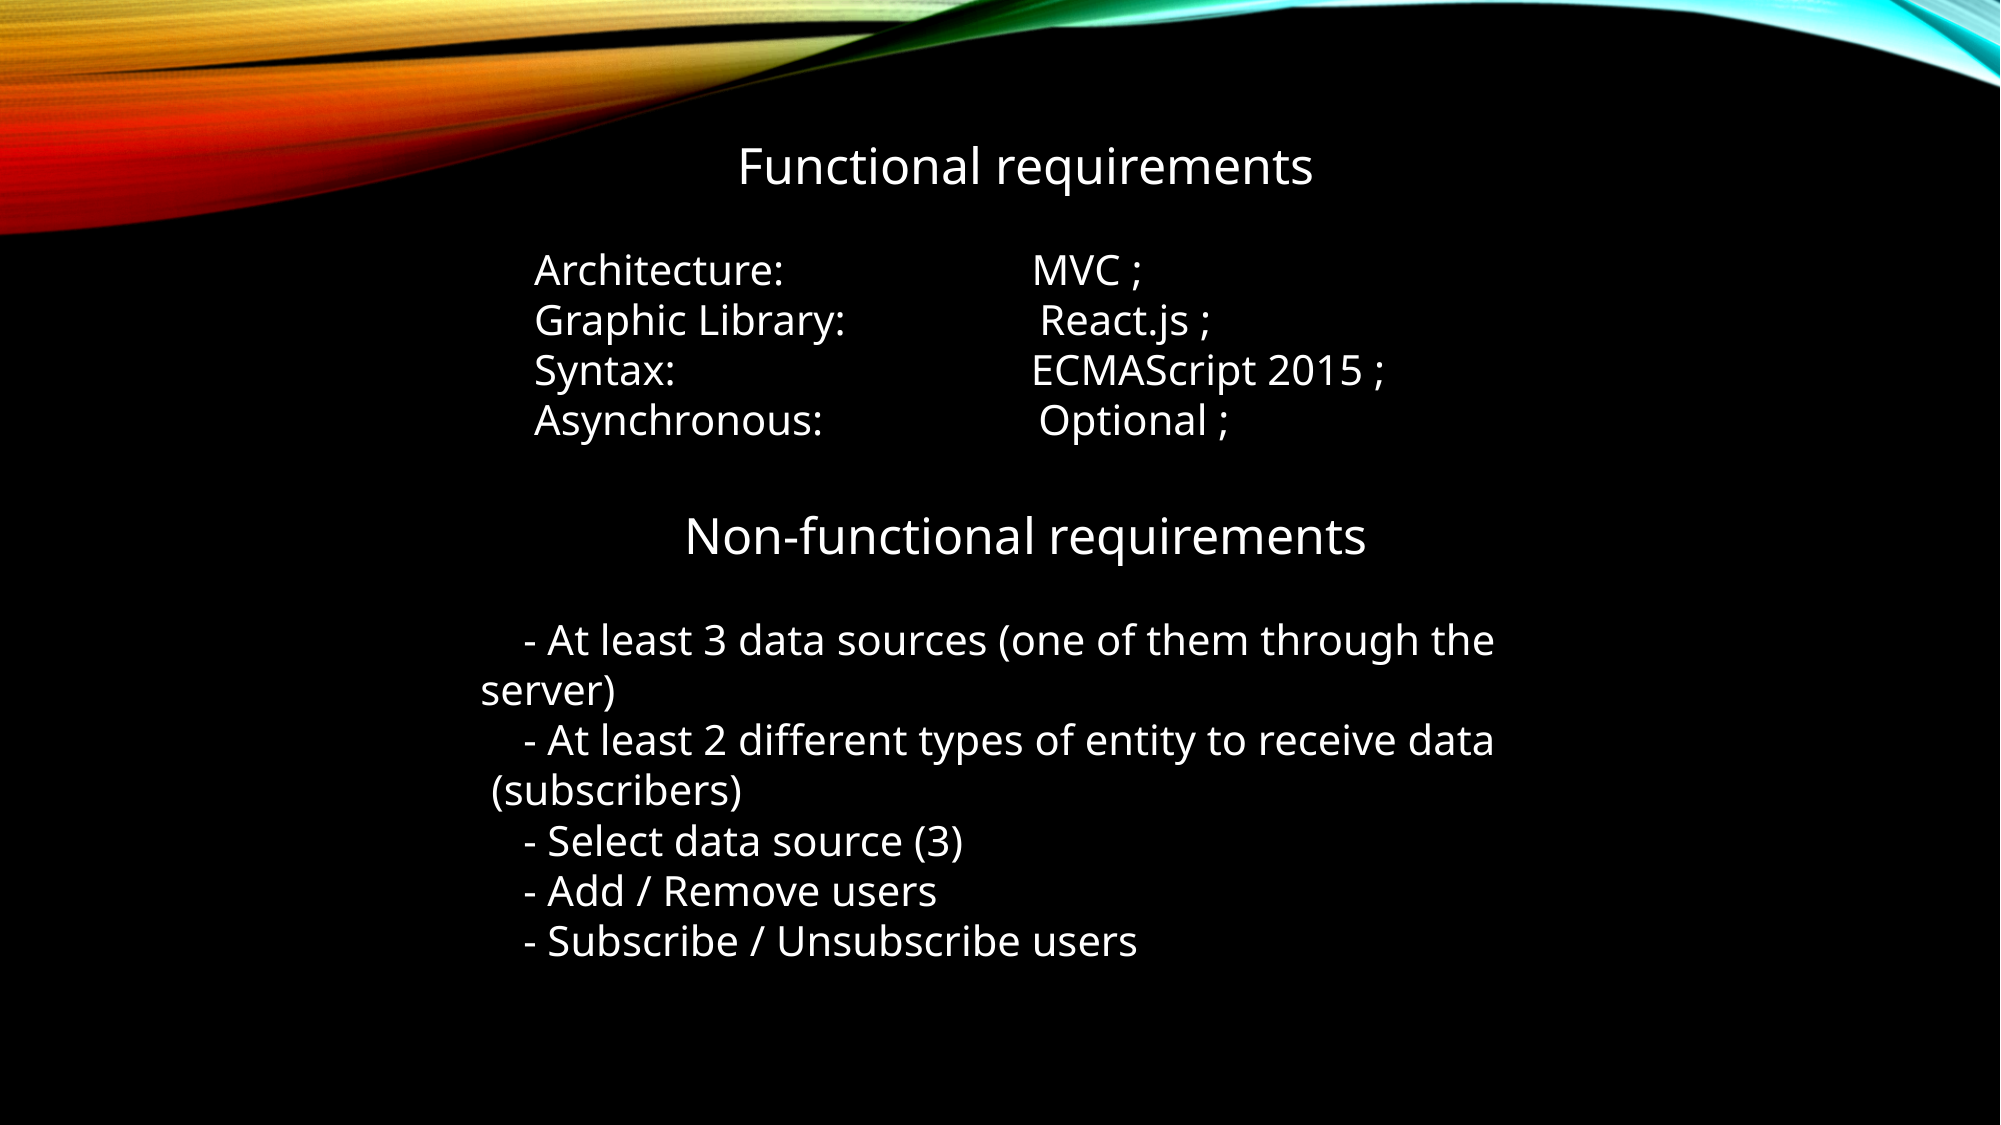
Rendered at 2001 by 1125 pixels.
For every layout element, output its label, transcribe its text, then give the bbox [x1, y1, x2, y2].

text_box Functional requirements Architecture: MVC ; Graphic Library: React.js ; Syntax: ECMAScript 2015 ; Asynchronous: Optional ; Non-functional requirements - At least 3 data sources (one of them through the server) - At least 2 different types of entity to receive data (subscribers) - Select data source (3) - Add / Remove users - Subscribe / Unsubscribe users [465, 126, 1587, 1017]
picture [0, 0, 2000, 237]
